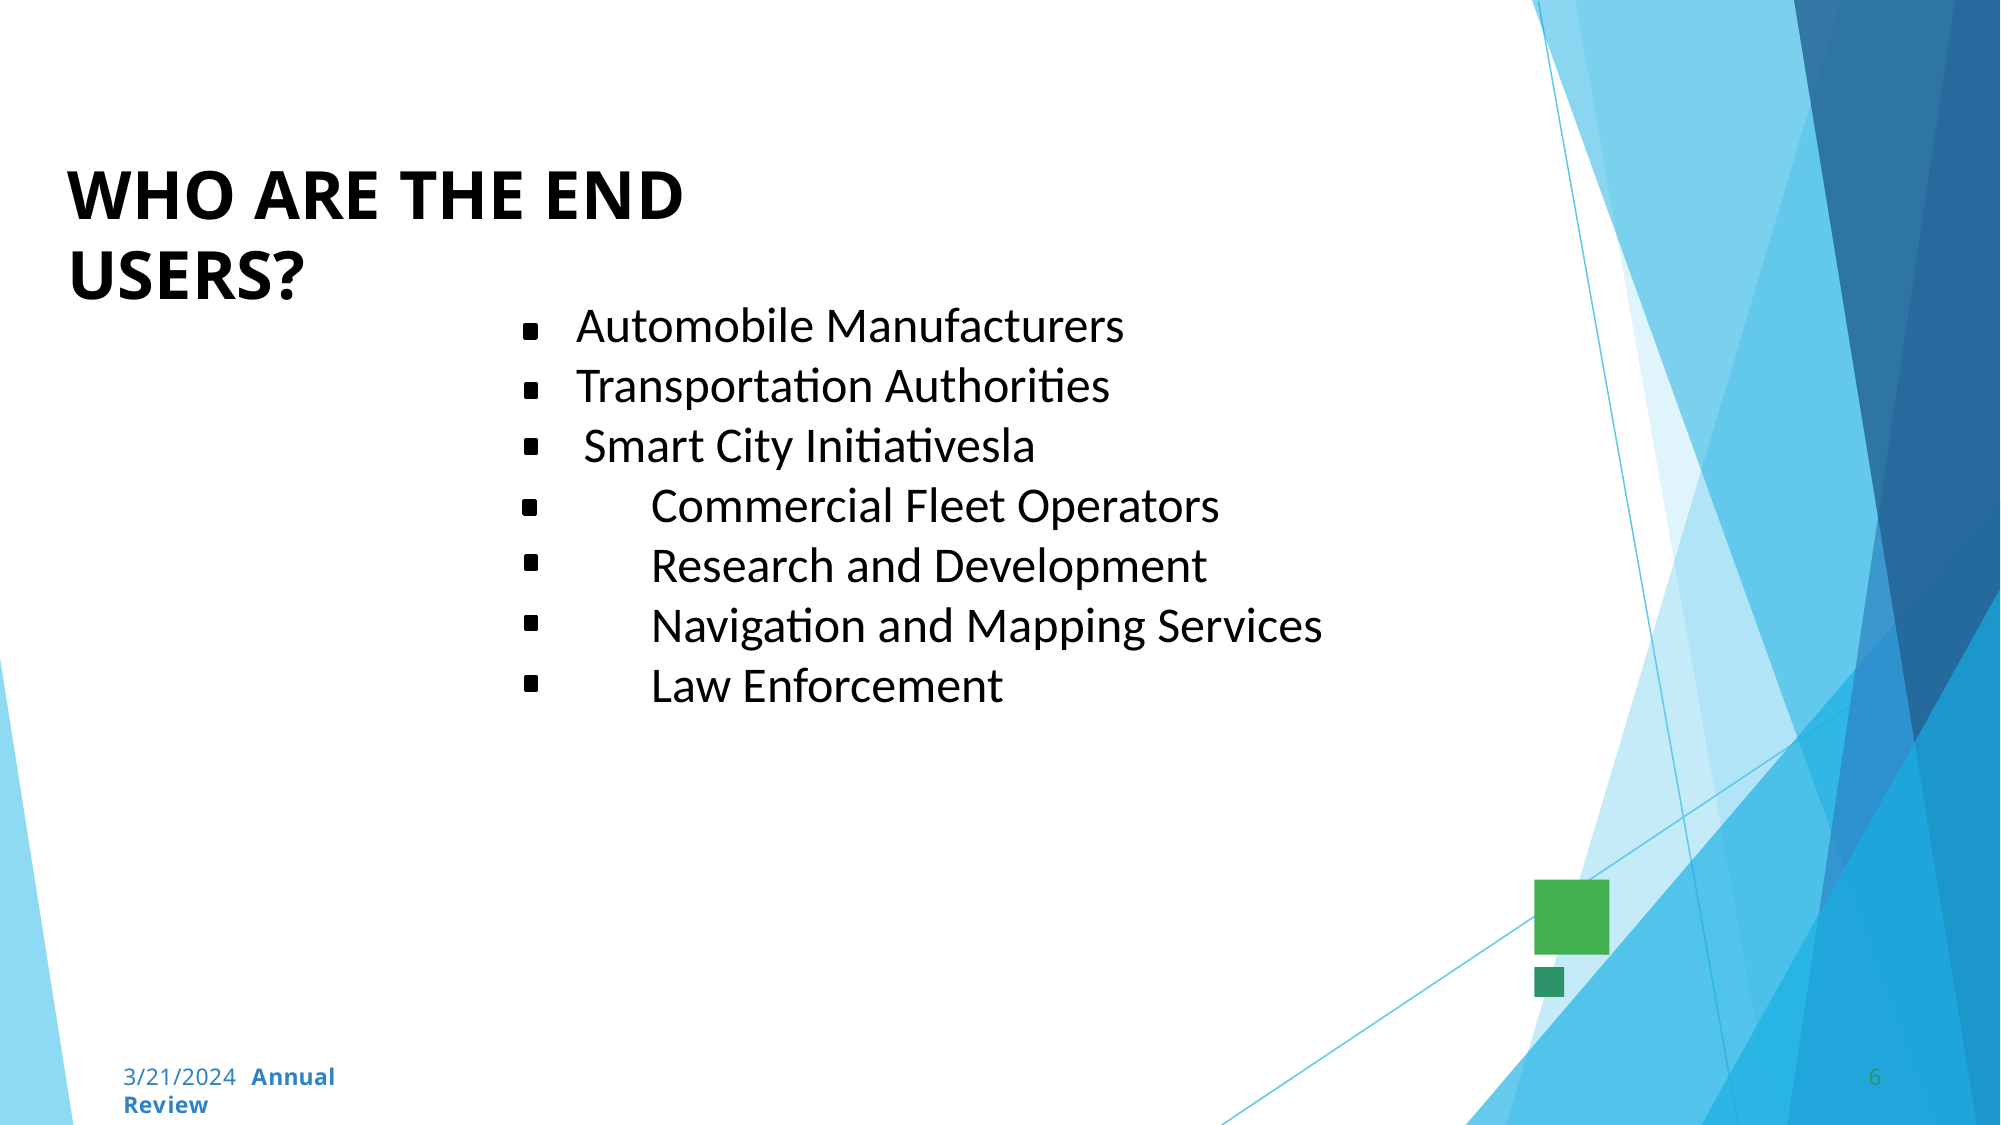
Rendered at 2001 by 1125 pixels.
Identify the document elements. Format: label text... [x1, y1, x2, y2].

text_box [1534, 879, 1610, 955]
text_box [523, 323, 538, 340]
text_box [522, 499, 537, 516]
text_box [1534, 967, 1565, 997]
text_box [524, 615, 538, 631]
text_box [524, 438, 538, 455]
text_box 3/21/2024 Annual Review [121, 1101, 417, 1118]
title WHO ARE THE END USERS? [65, 149, 888, 341]
text_box [524, 382, 538, 399]
text_box [524, 675, 538, 692]
text_box . Automobile Manufacturers Transportation Authorities Smart City Initiativesla Commercial Fleet Operators Research and Development Navigation and Mapping Services Law Enforcement [268, 225, 1720, 721]
picture [118, 1012, 477, 1093]
slide_number 6 [1862, 1061, 1888, 1125]
text_box [524, 554, 538, 571]
